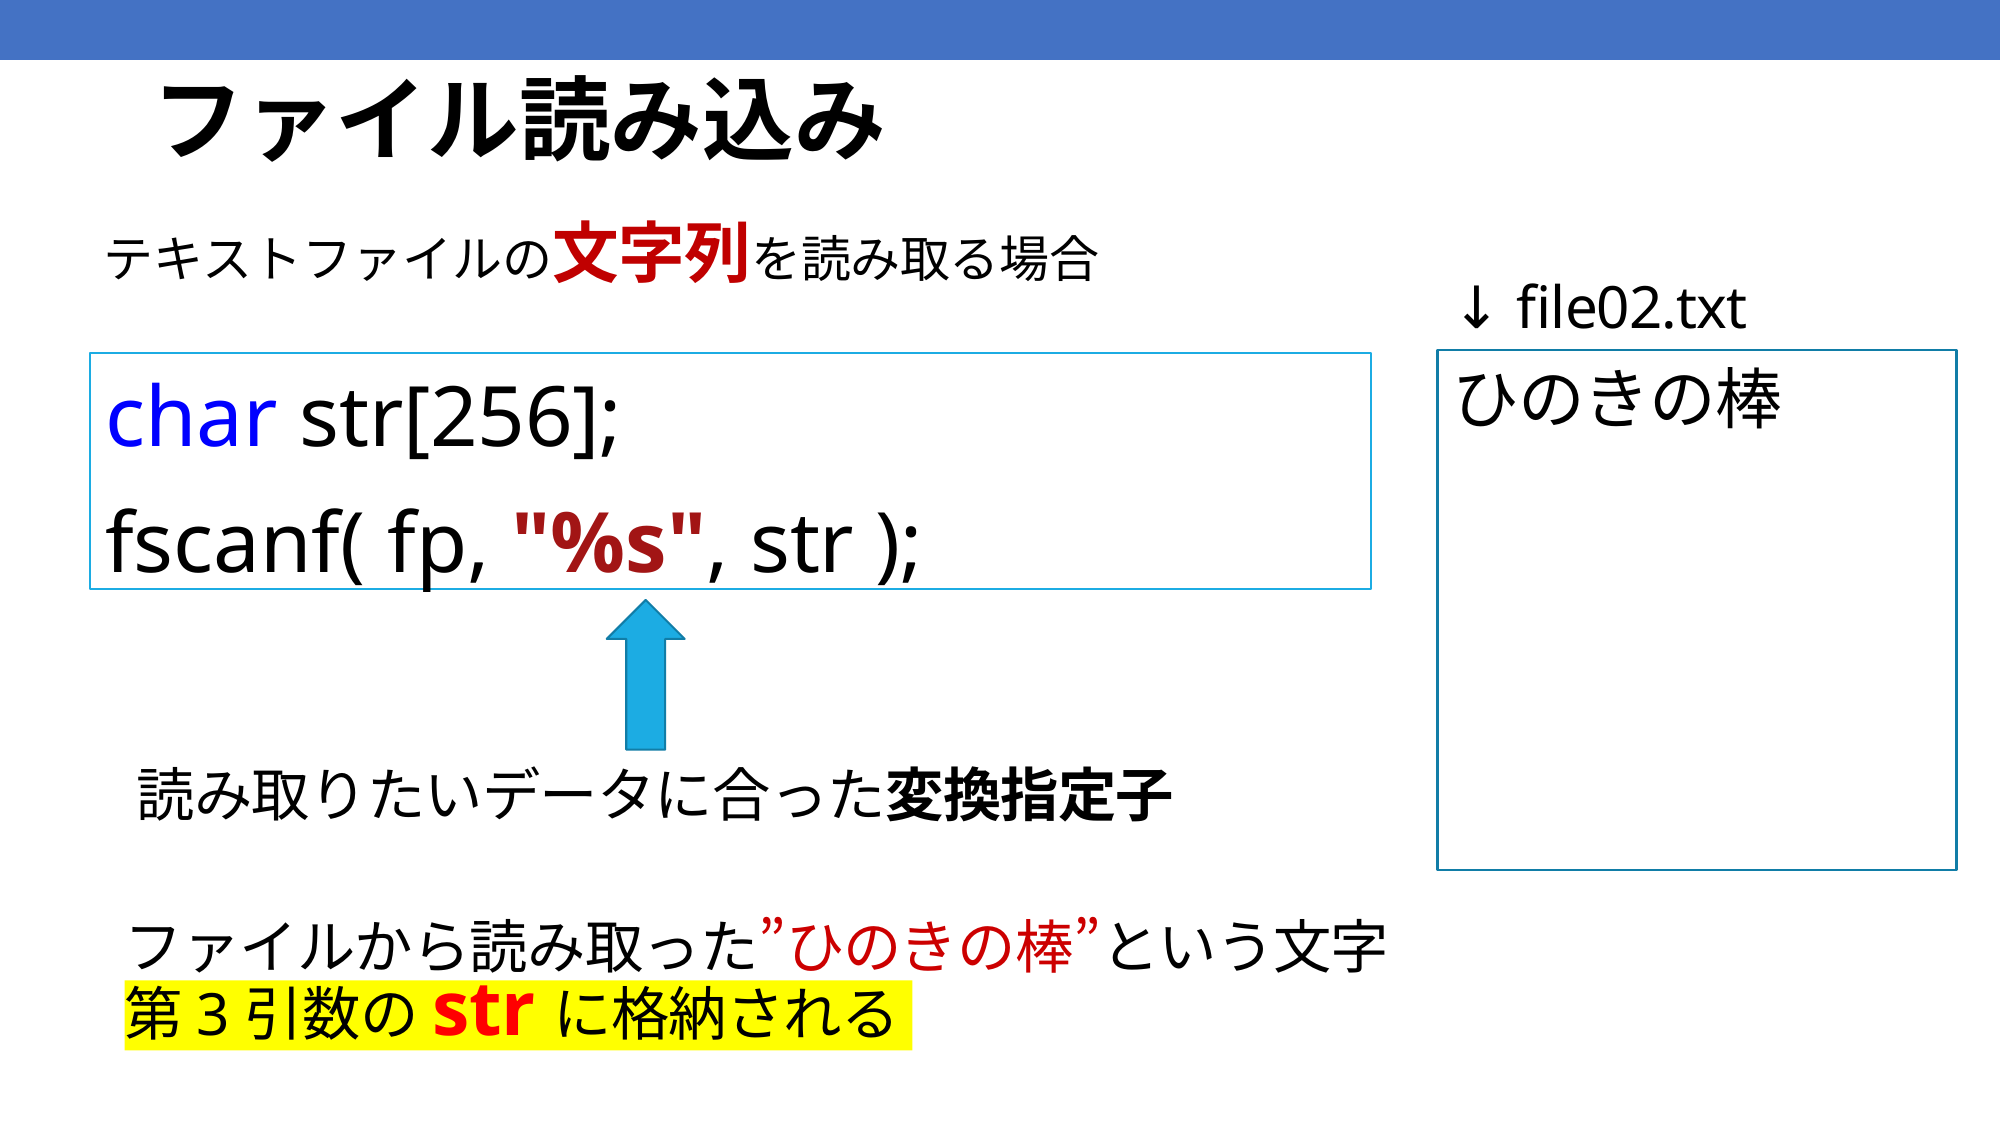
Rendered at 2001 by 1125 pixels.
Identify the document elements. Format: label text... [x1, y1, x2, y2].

text_box ファイルから読み取った”ひのきの棒”という文字列は [122, 907, 1409, 1050]
text_box ↓ file02.txt [1450, 267, 1951, 340]
text_box 第3引数のstrに格納される [124, 980, 913, 1051]
title ファイル読み込み [137, 59, 1863, 188]
text_box ひのきの棒 [1437, 349, 1957, 870]
text_box 読み取りたいデータに合った変換指定子 [134, 756, 1190, 829]
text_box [605, 598, 686, 751]
text_box テキストファイルの文字列を読み取る場合 [101, 209, 1107, 292]
text_box char str[256]; fscanf( fp, "%s", str ); [90, 352, 1371, 590]
